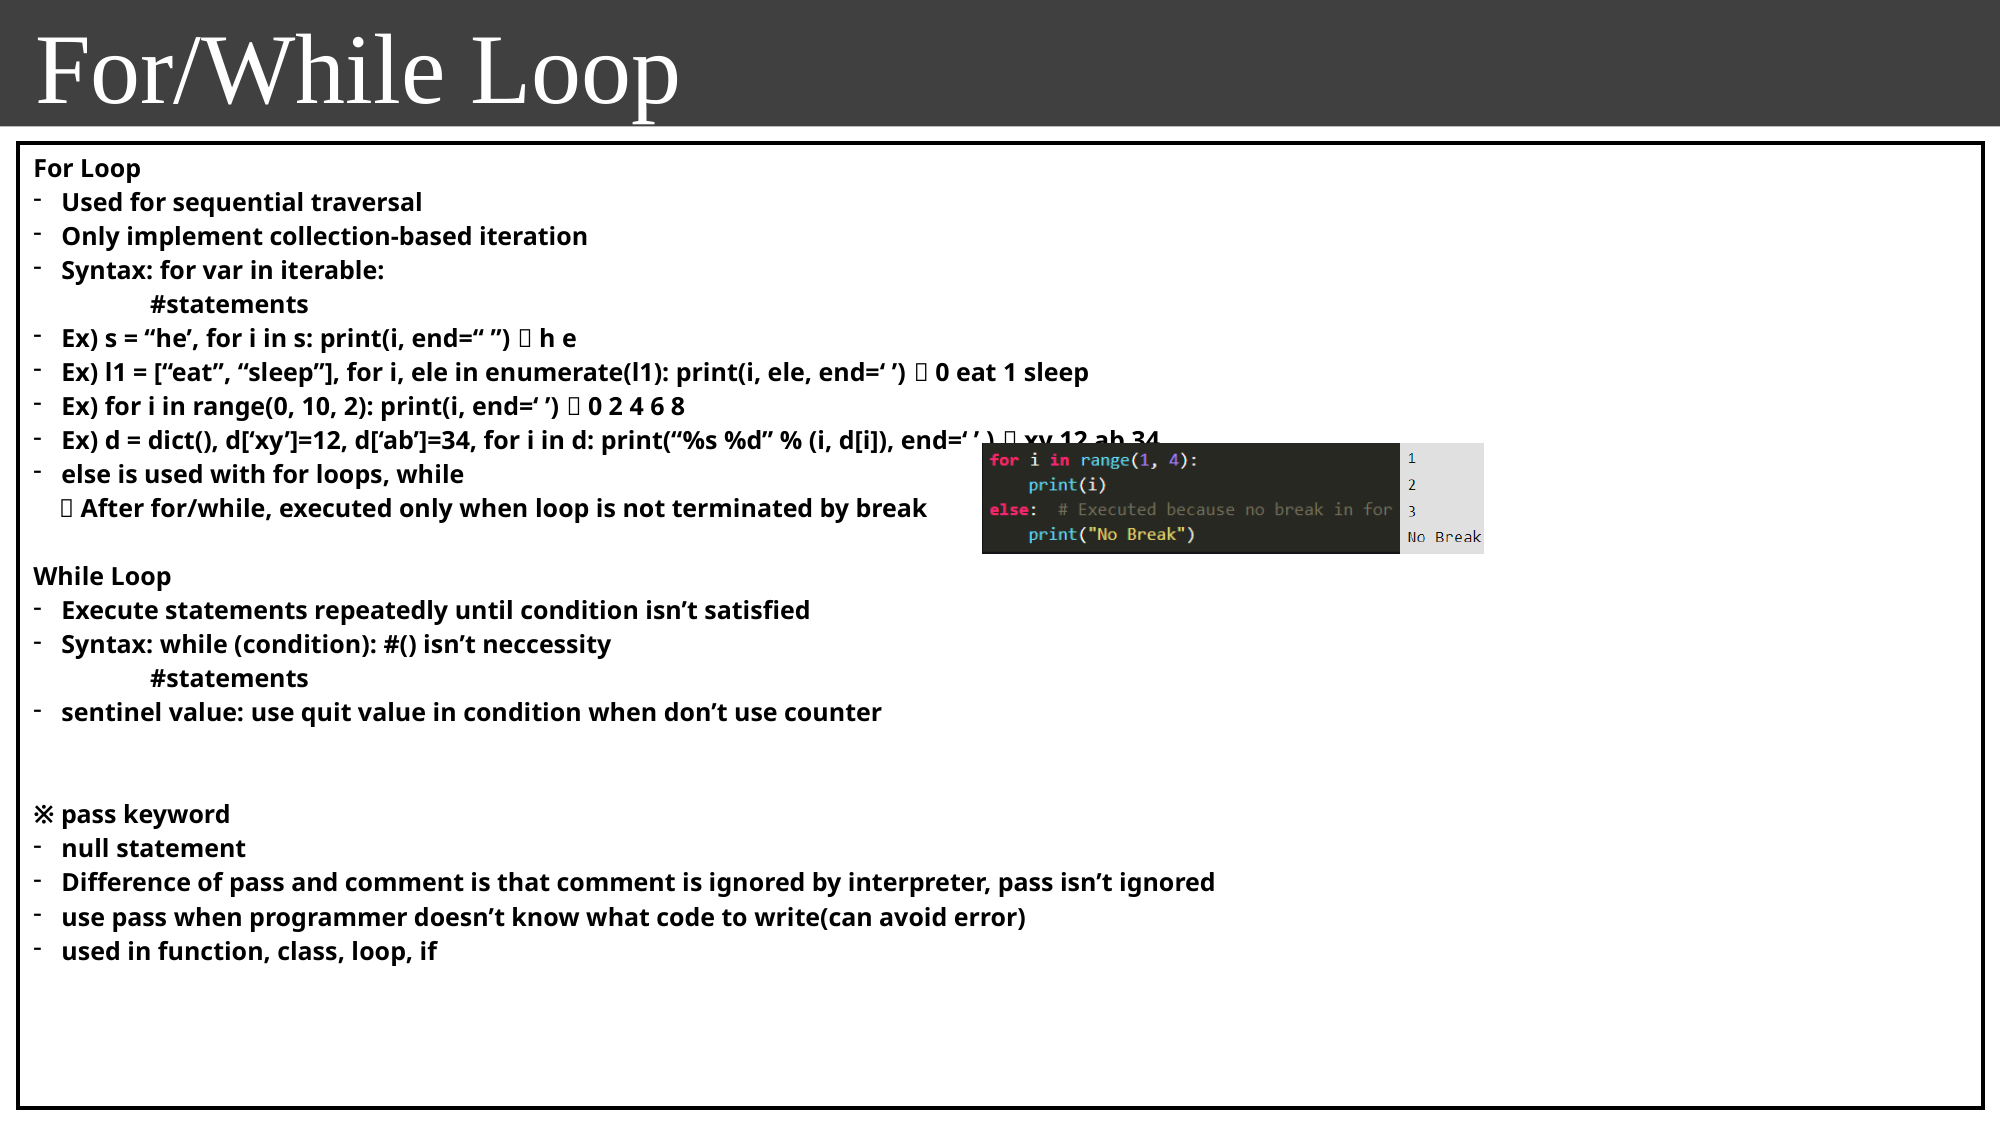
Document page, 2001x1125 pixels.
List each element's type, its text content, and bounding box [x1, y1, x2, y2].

text_box For/While Loop [20, 0, 1243, 131]
table_header For Loop Used for sequential traversal Only implement collection-based iteration Syntax: for var in iterable: #statements Ex) s = “he’, for i in s: print(i, end=“ ”)  h e Ex) l1 = [“eat”, “sleep”], for i, ele in enumerate(l1): print(i, ele, end=‘ ’)  0 eat 1 sleep Ex) for i in range(0, 10, 2): print(i, end=‘ ’)  0 2 4 6 8 Ex) d = dict(), d[‘xy’]=12, d[‘ab’]=34, for i in d: print(“%s %d” % (i, d[i]), end=‘ ’ )  xy 12 ab 34 else is used with for loops, while  After for/while, executed only when loop is not terminated by break While Loop Execute statements repeatedly until condition isn’t satisfied Syntax: while (condition): #() isn’t neccessity #statements sentinel value: use quit value in condition when don’t use counter ※ pass keyword null statement Difference of pass and comment is that comment is ignored by interpreter, pass isn’t ignored use pass when programmer doesn’t know what code to write(can avoid error) used in function, class, loop, if [20, 145, 1981, 1106]
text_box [982, 443, 1484, 554]
